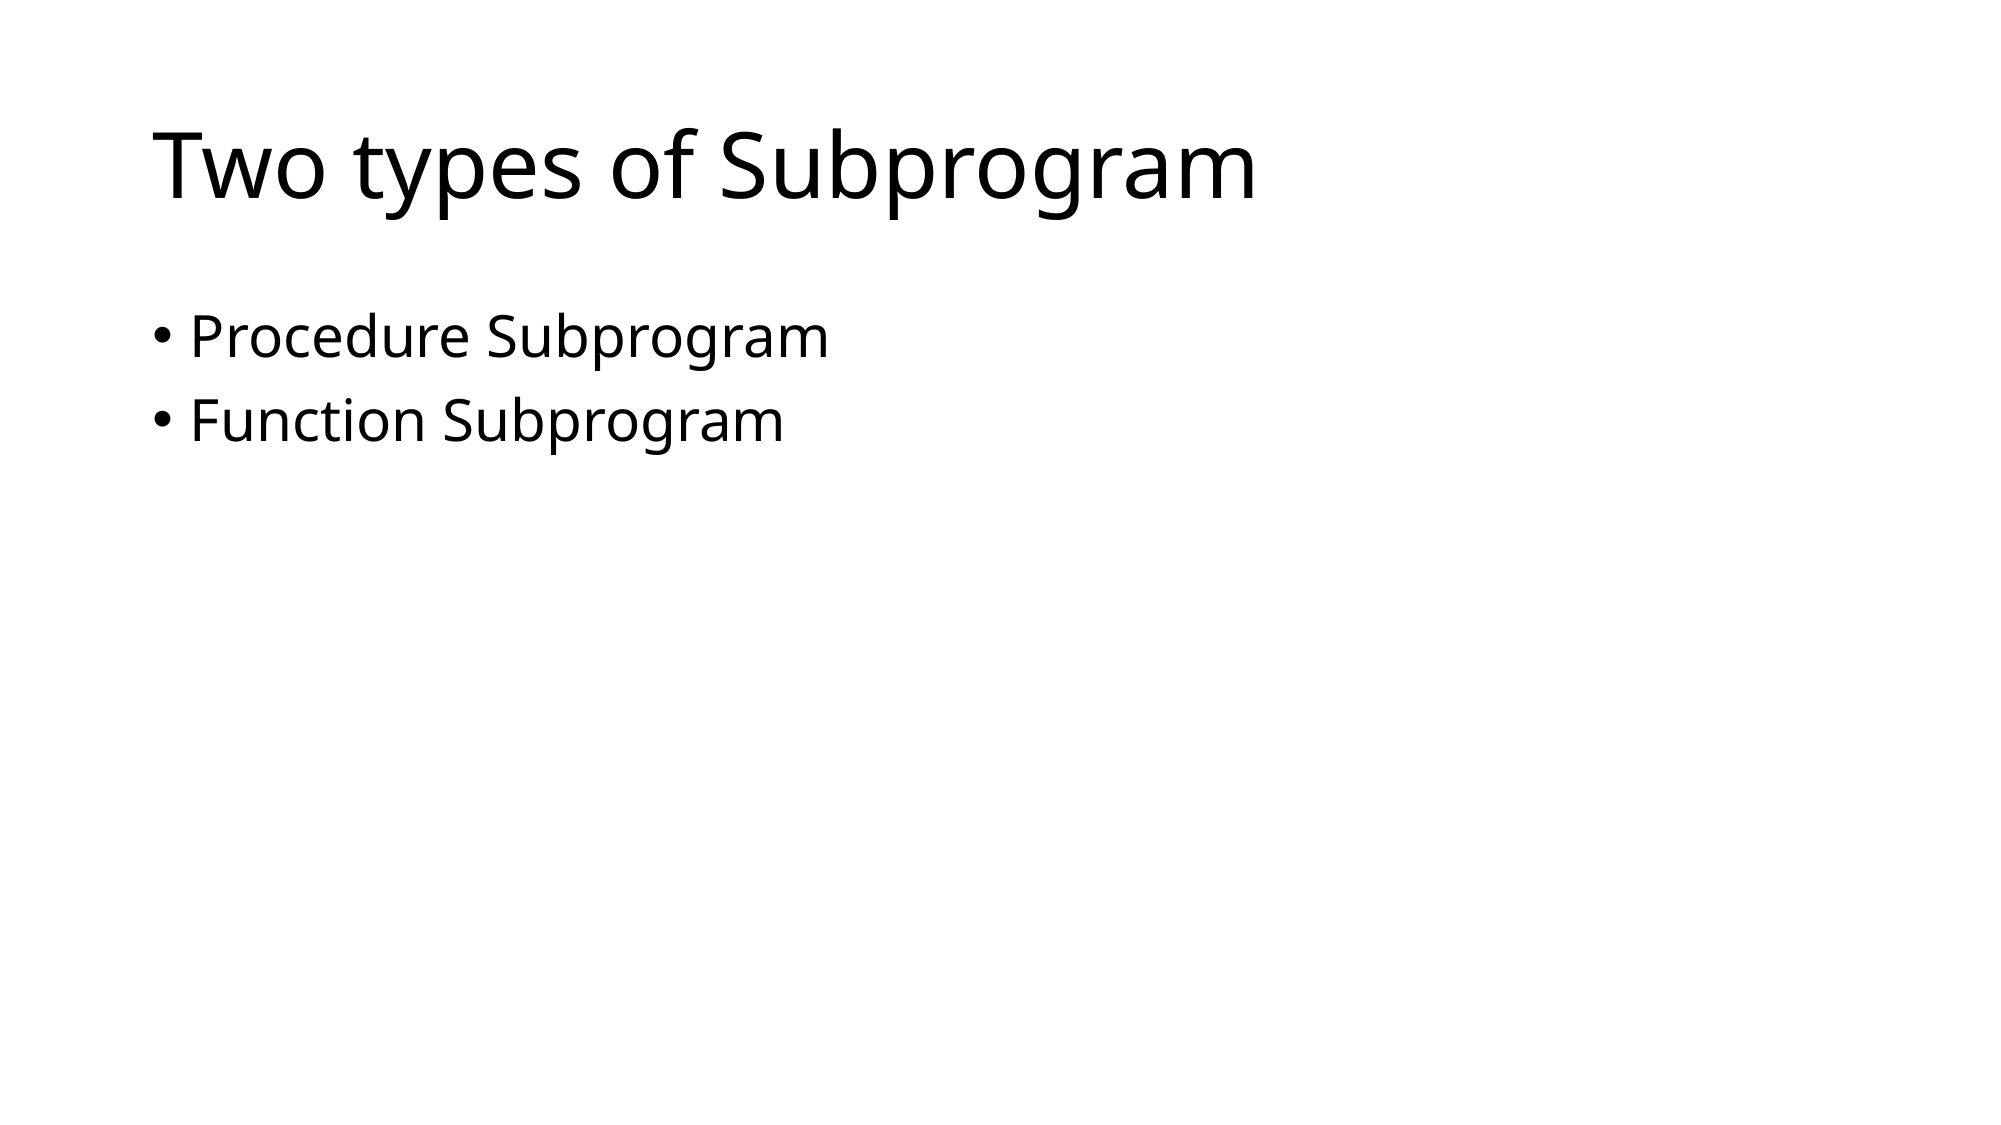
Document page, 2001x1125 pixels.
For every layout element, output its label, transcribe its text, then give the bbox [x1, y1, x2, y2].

list Procedure Subprogram Function Subprogram [137, 299, 1863, 1014]
title Two types of Subprogram [137, 59, 1863, 278]
